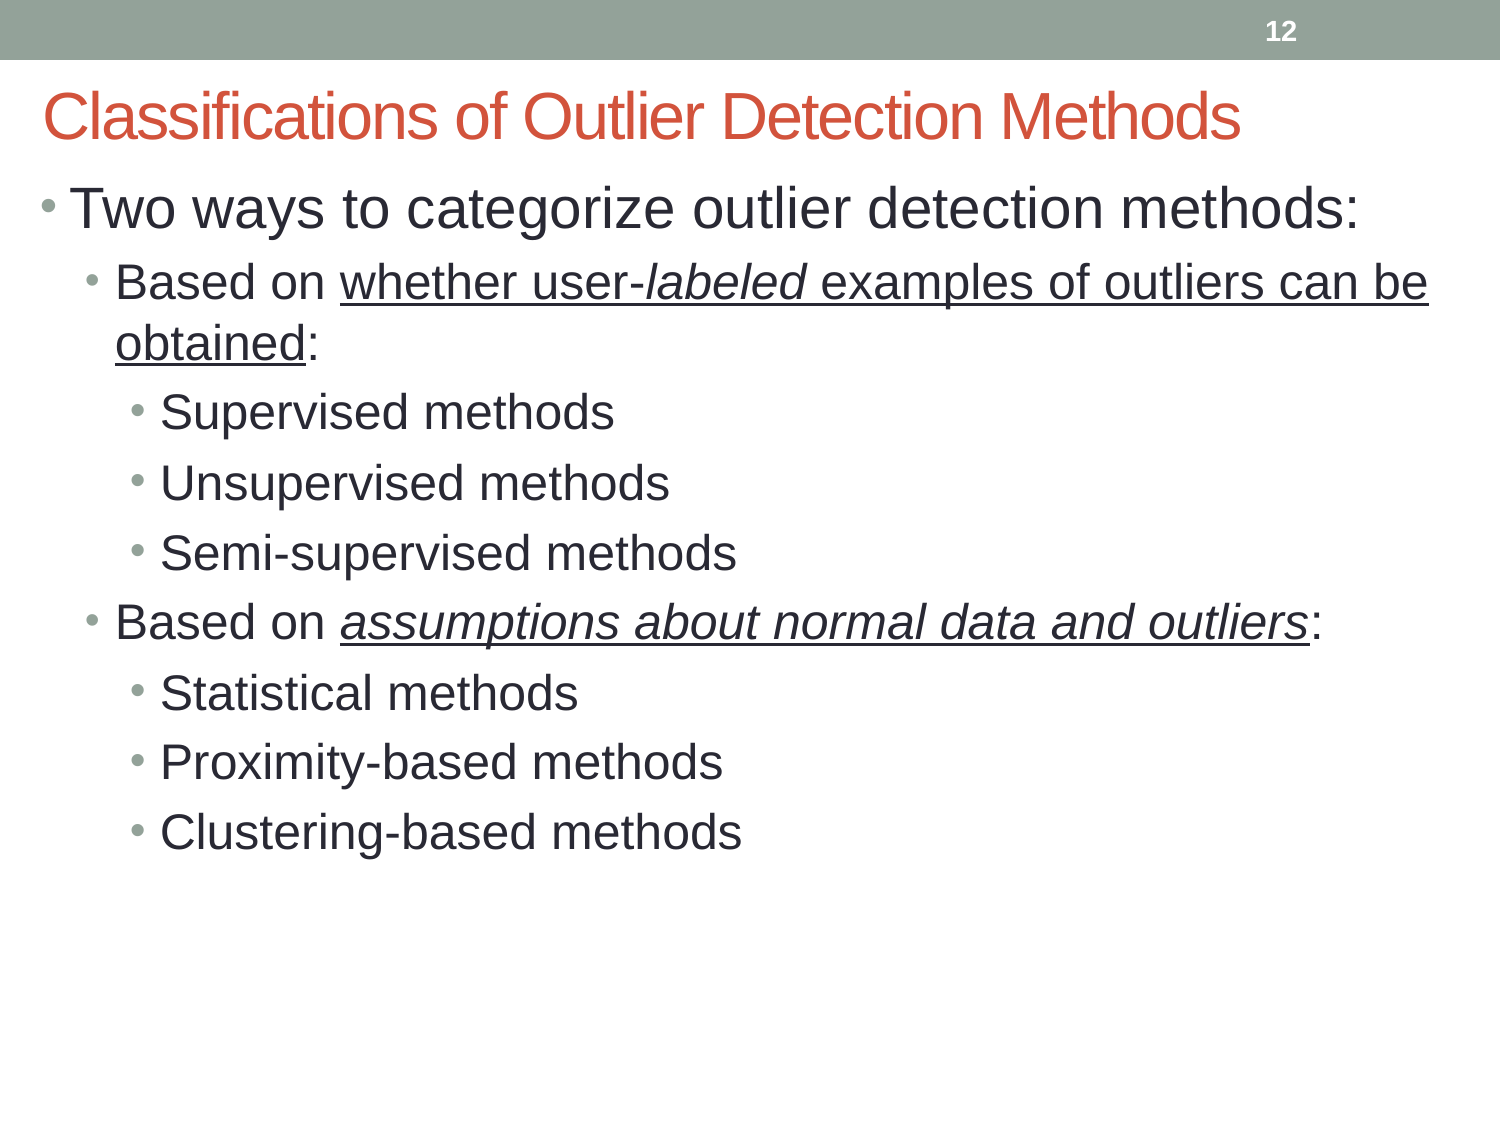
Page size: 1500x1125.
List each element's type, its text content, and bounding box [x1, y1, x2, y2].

slide_number 12 [1250, 3, 1425, 57]
list Two ways to categorize outlier detection methods: Based on whether user-labeled examples of outliers can be obtained: Supervised methods Unsupervised methods Semi-supervised methods Based on assumptions about normal data and outliers: Statistical methods Proximity-based methods Clustering-based methods [24, 162, 1463, 1075]
title Classifications of Outlier Detection Methods [27, 62, 1500, 163]
